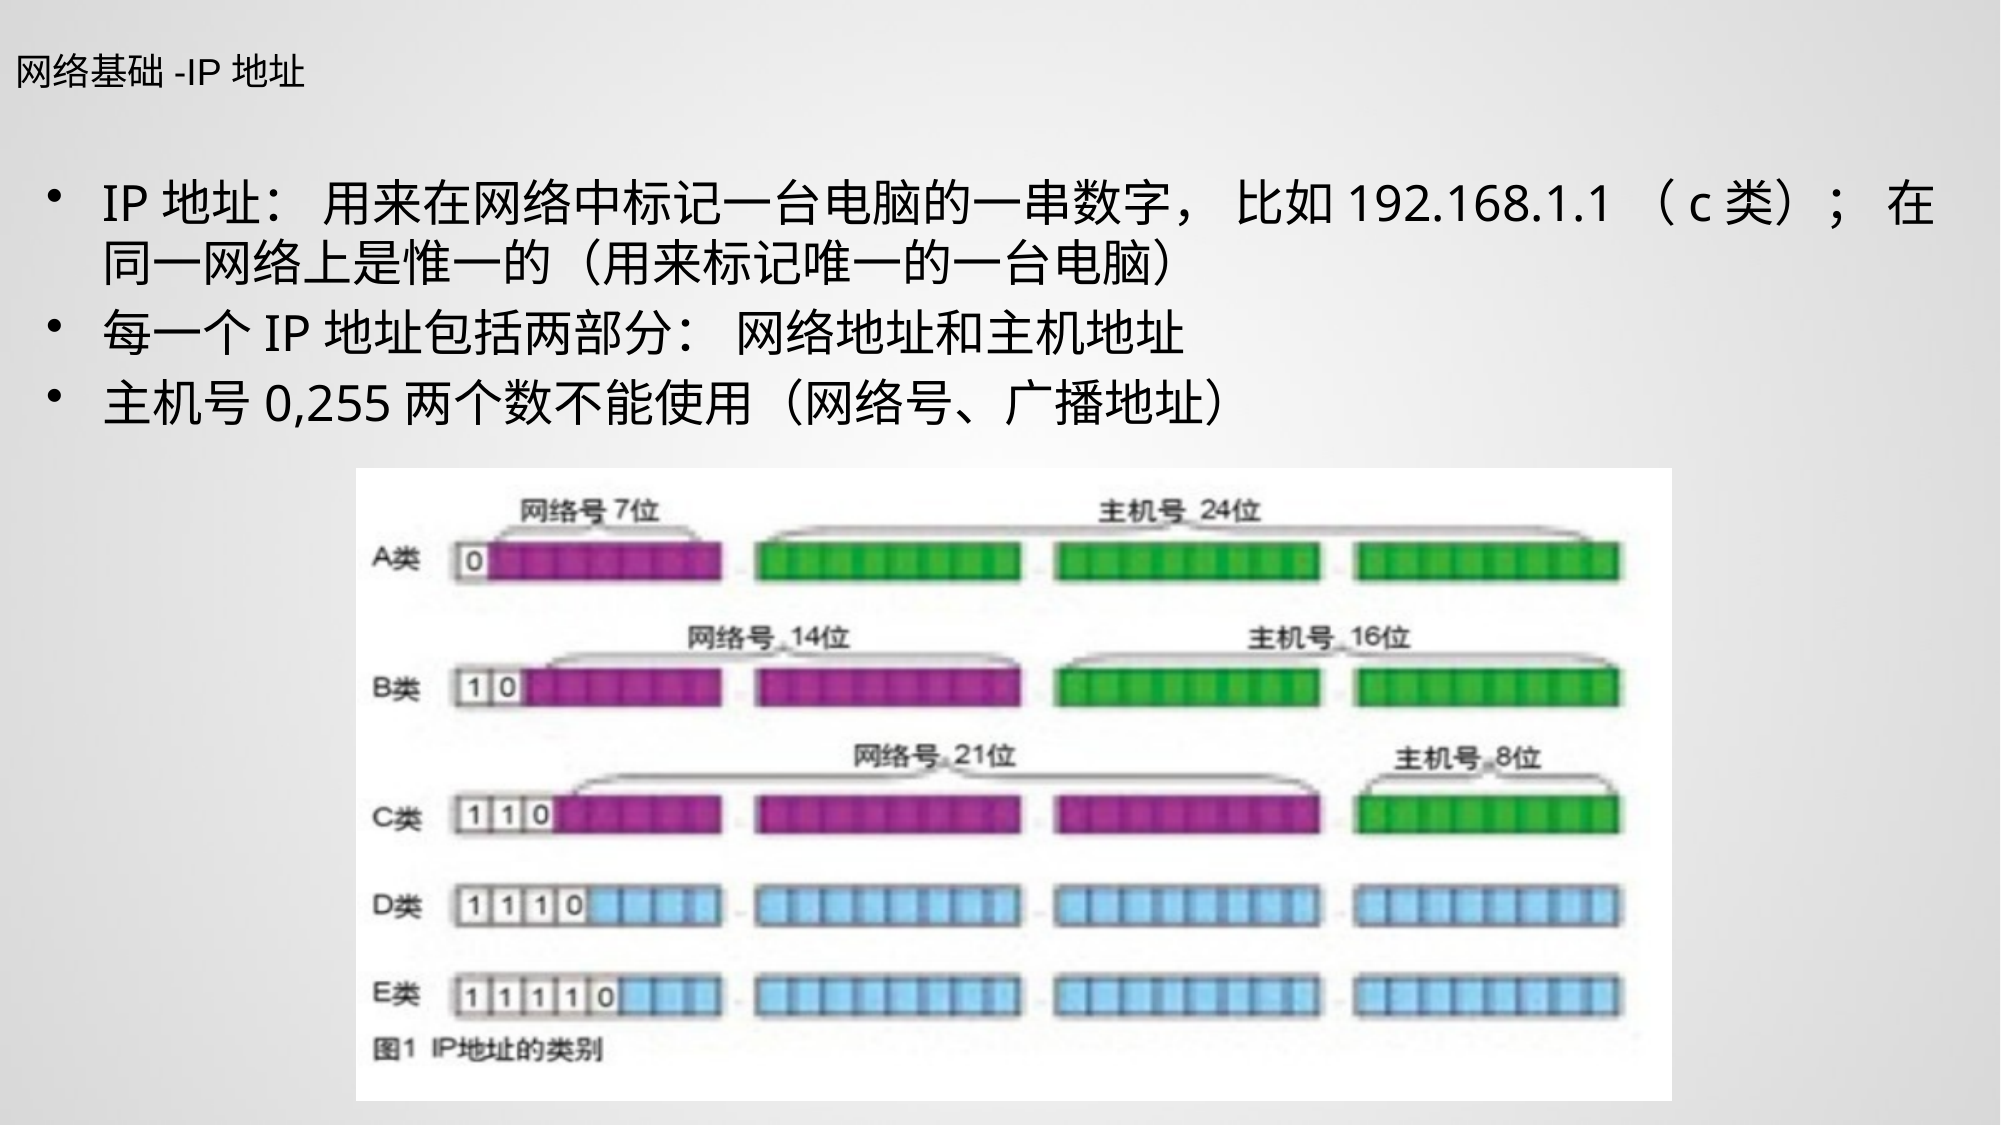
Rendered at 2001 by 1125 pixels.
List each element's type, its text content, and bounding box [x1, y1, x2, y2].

list IP地址： ⽤来在⽹络中标记⼀台电脑的⼀串数字， ⽐如192.168.1.1（c类）； 在同一⽹络上是惟⼀的（用来标记唯一的一台电脑） 每⼀个IP地址包括两部分： ⽹络地址和主机地址 主机号0,255两个数不能使用（网络号、广播地址） [31, 164, 1954, 997]
title 网络基础-IP地址 [0, 0, 1547, 141]
picture [0, 0, 2001, 1125]
